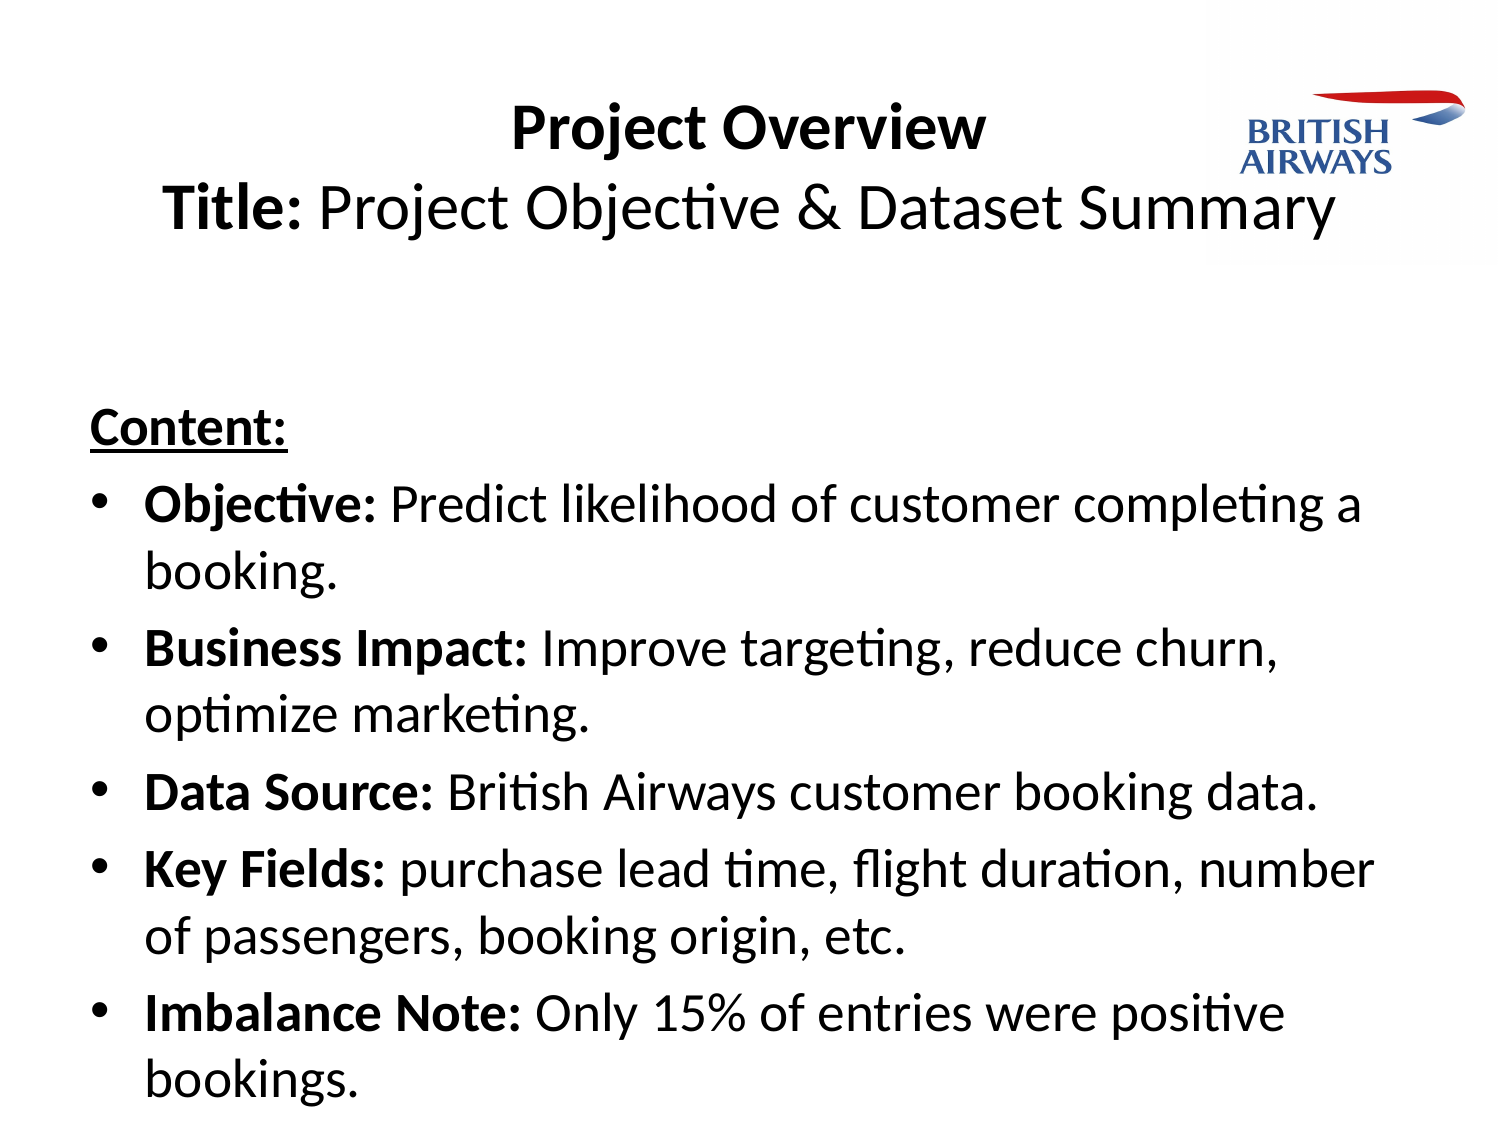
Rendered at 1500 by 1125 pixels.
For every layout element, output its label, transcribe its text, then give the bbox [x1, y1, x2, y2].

list Content: Objective: Predict likelihood of customer completing a booking. Business Impact: Improve targeting, reduce churn, optimize marketing. Data Source: British Airways customer booking data. Key Fields: purchase lead time, flight duration, number of passengers, booking origin, etc. Imbalance Note: Only 15% of entries were positive bookings. [75, 382, 1425, 1125]
title Project Overview Title: Project Objective & Dataset Summary [125, 114, 1201, 211]
picture [1206, 0, 1499, 265]
